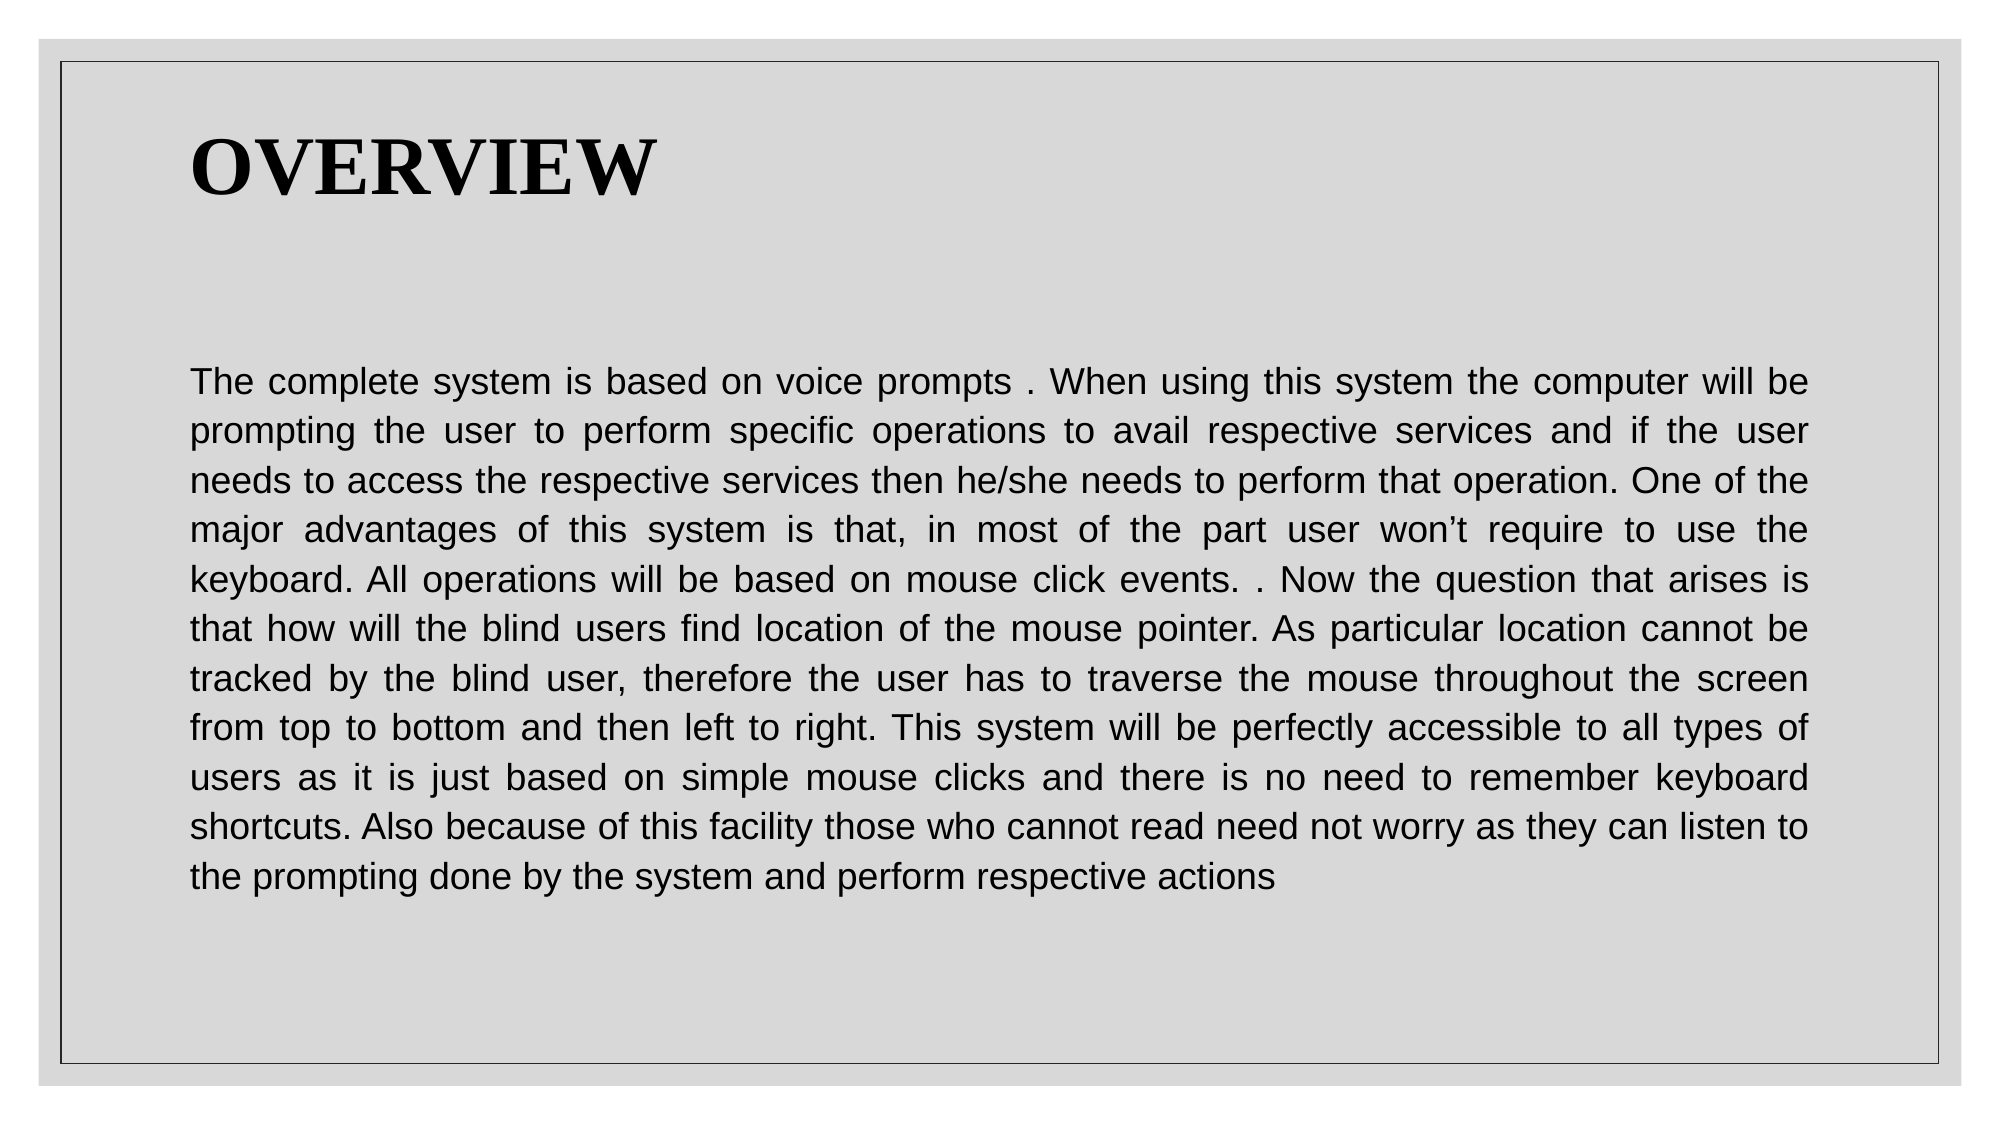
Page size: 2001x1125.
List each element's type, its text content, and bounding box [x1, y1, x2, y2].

title OVERVIEW [174, 105, 1825, 331]
list The complete system is based on voice prompts . When using this system the computer will be prompting the user to perform specific operations to avail respective services and if the user needs to access the respective services then he/she needs to perform that operation. One of the major advantages of this system is that, in most of the part user won’t require to use the keyboard. All operations will be based on mouse click events. . Now the question that arises is that how will the blind users find location of the mouse pointer. As particular location cannot be tracked by the blind user, therefore the user has to traverse the mouse throughout the screen from top to bottom and then left to right. This system will be perfectly accessible to all types of users as it is just based on simple mouse clicks and there is no need to remember keyboard shortcuts. Also because of this facility those who cannot read need not worry as they can listen to the prompting done by the system and perform respective actions [174, 345, 1825, 977]
